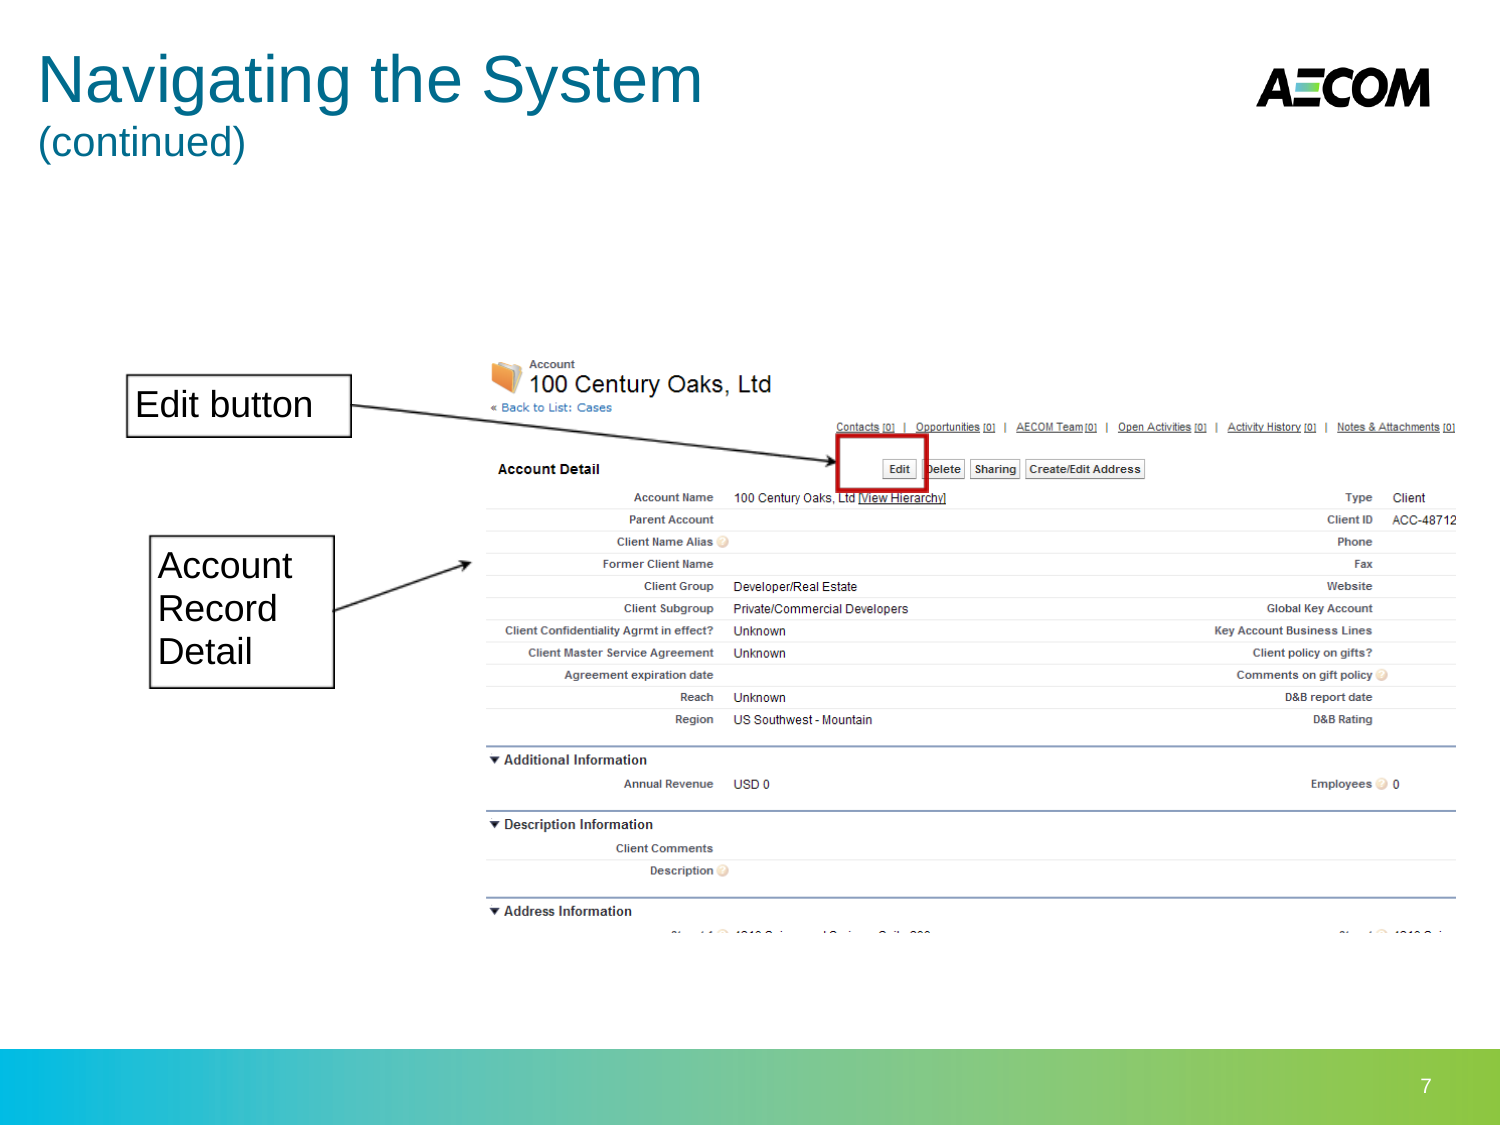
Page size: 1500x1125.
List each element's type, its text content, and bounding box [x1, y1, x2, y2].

picture [0, 1049, 1500, 1125]
slide_number 7 [1096, 1065, 1448, 1119]
title Navigating the System (continued) [37, 44, 1467, 163]
picture [124, 349, 1457, 933]
